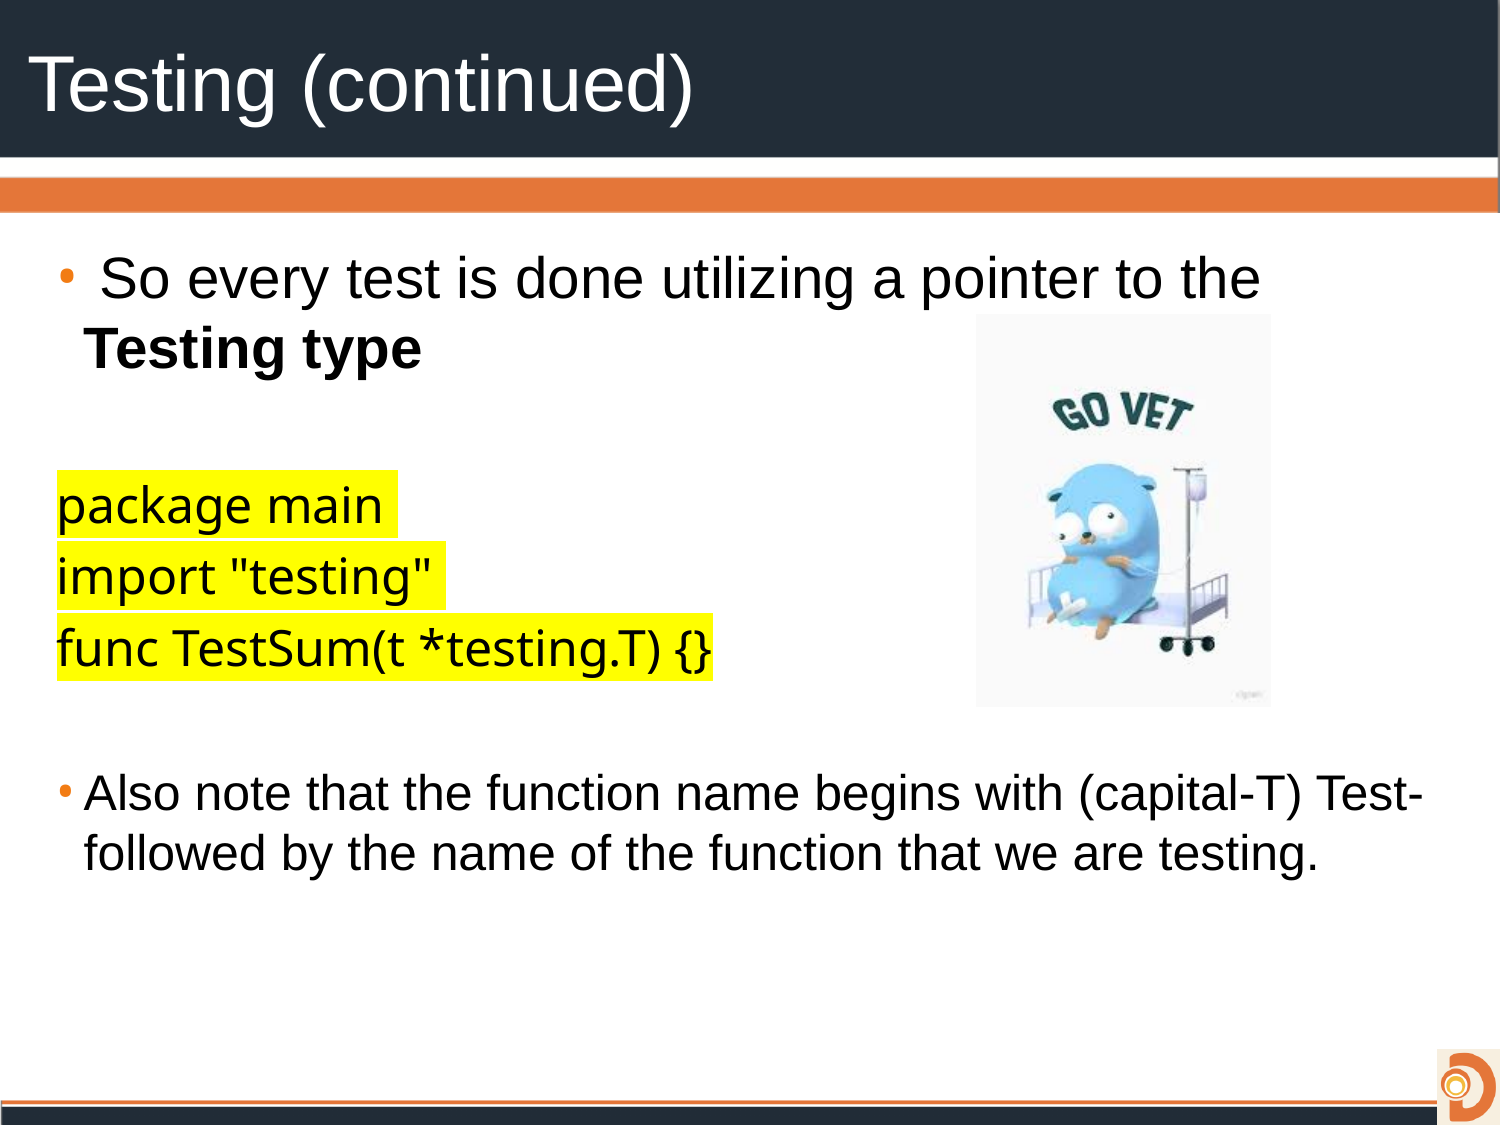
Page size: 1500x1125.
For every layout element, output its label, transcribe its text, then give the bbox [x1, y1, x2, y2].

picture [0, 0, 1500, 213]
list So every test is done utilizing a pointer to the Testing type package main import "testing" func TestSum(t *testing.T) {} Also note that the function name begins with (capital-T) Test- followed by the name of the function that we are testing. [12, 224, 1488, 1050]
title Testing (continued) [12, 24, 1488, 136]
picture [2, 1049, 1500, 1125]
picture [975, 314, 1271, 707]
